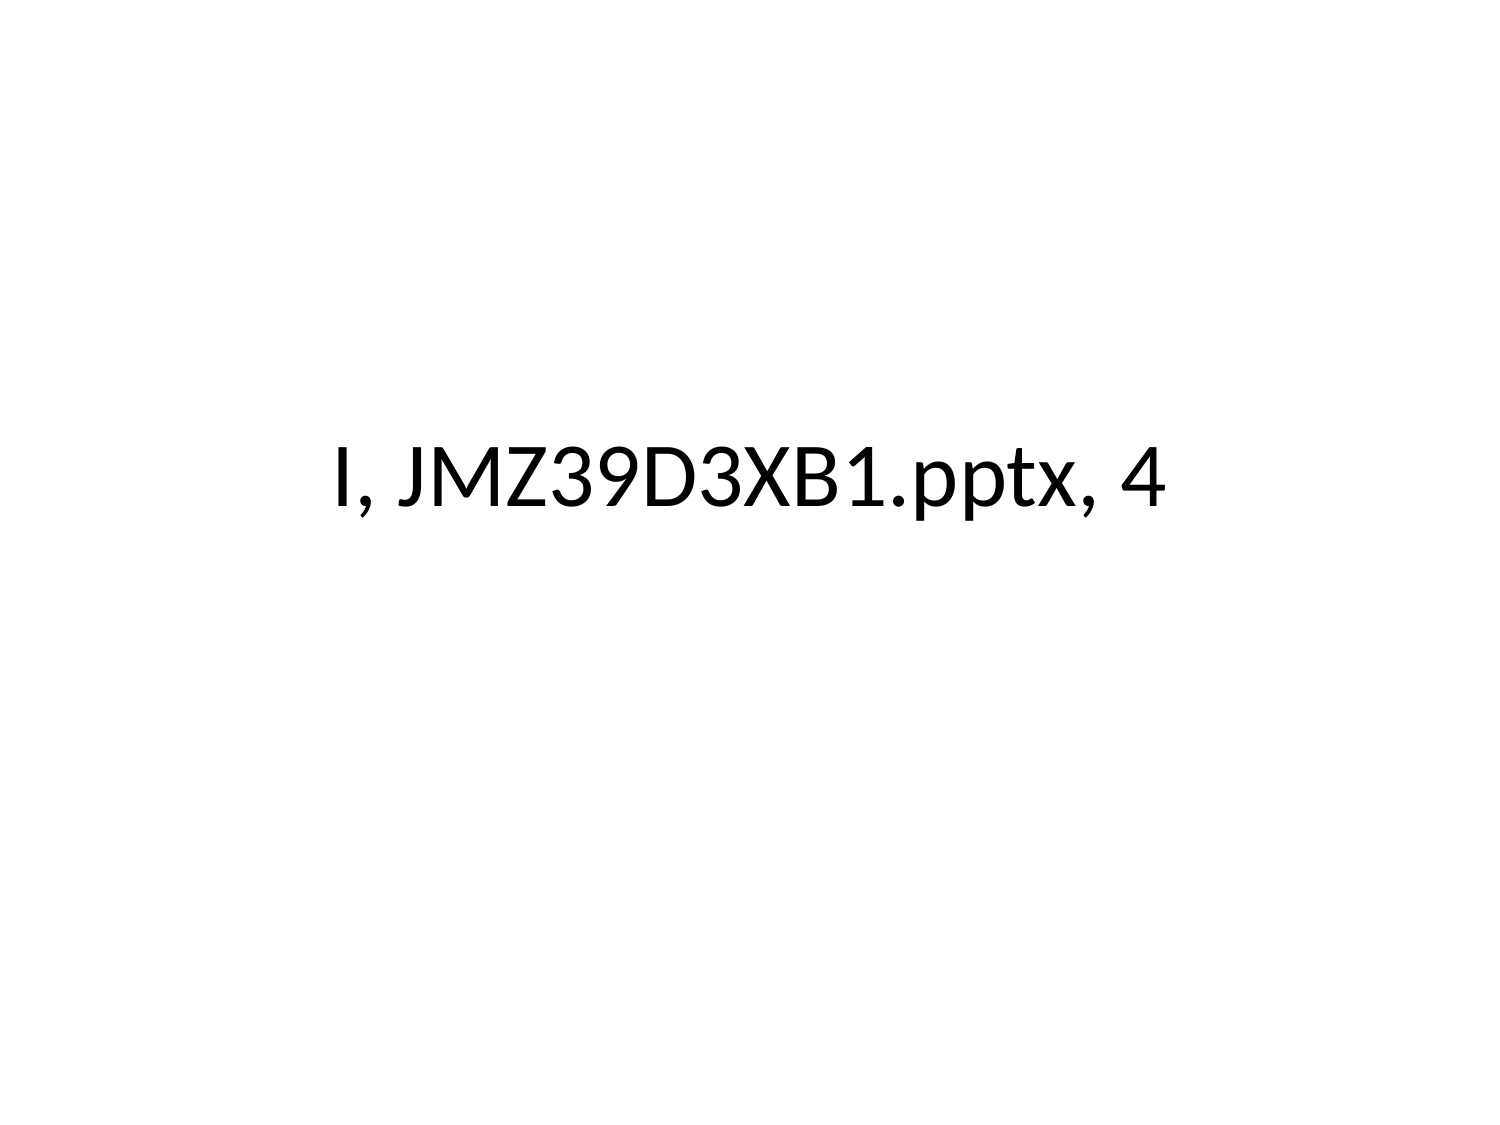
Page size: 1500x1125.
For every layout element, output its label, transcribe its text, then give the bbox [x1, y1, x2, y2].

title I, JMZ39D3XB1.pptx, 4 [112, 349, 1388, 591]
